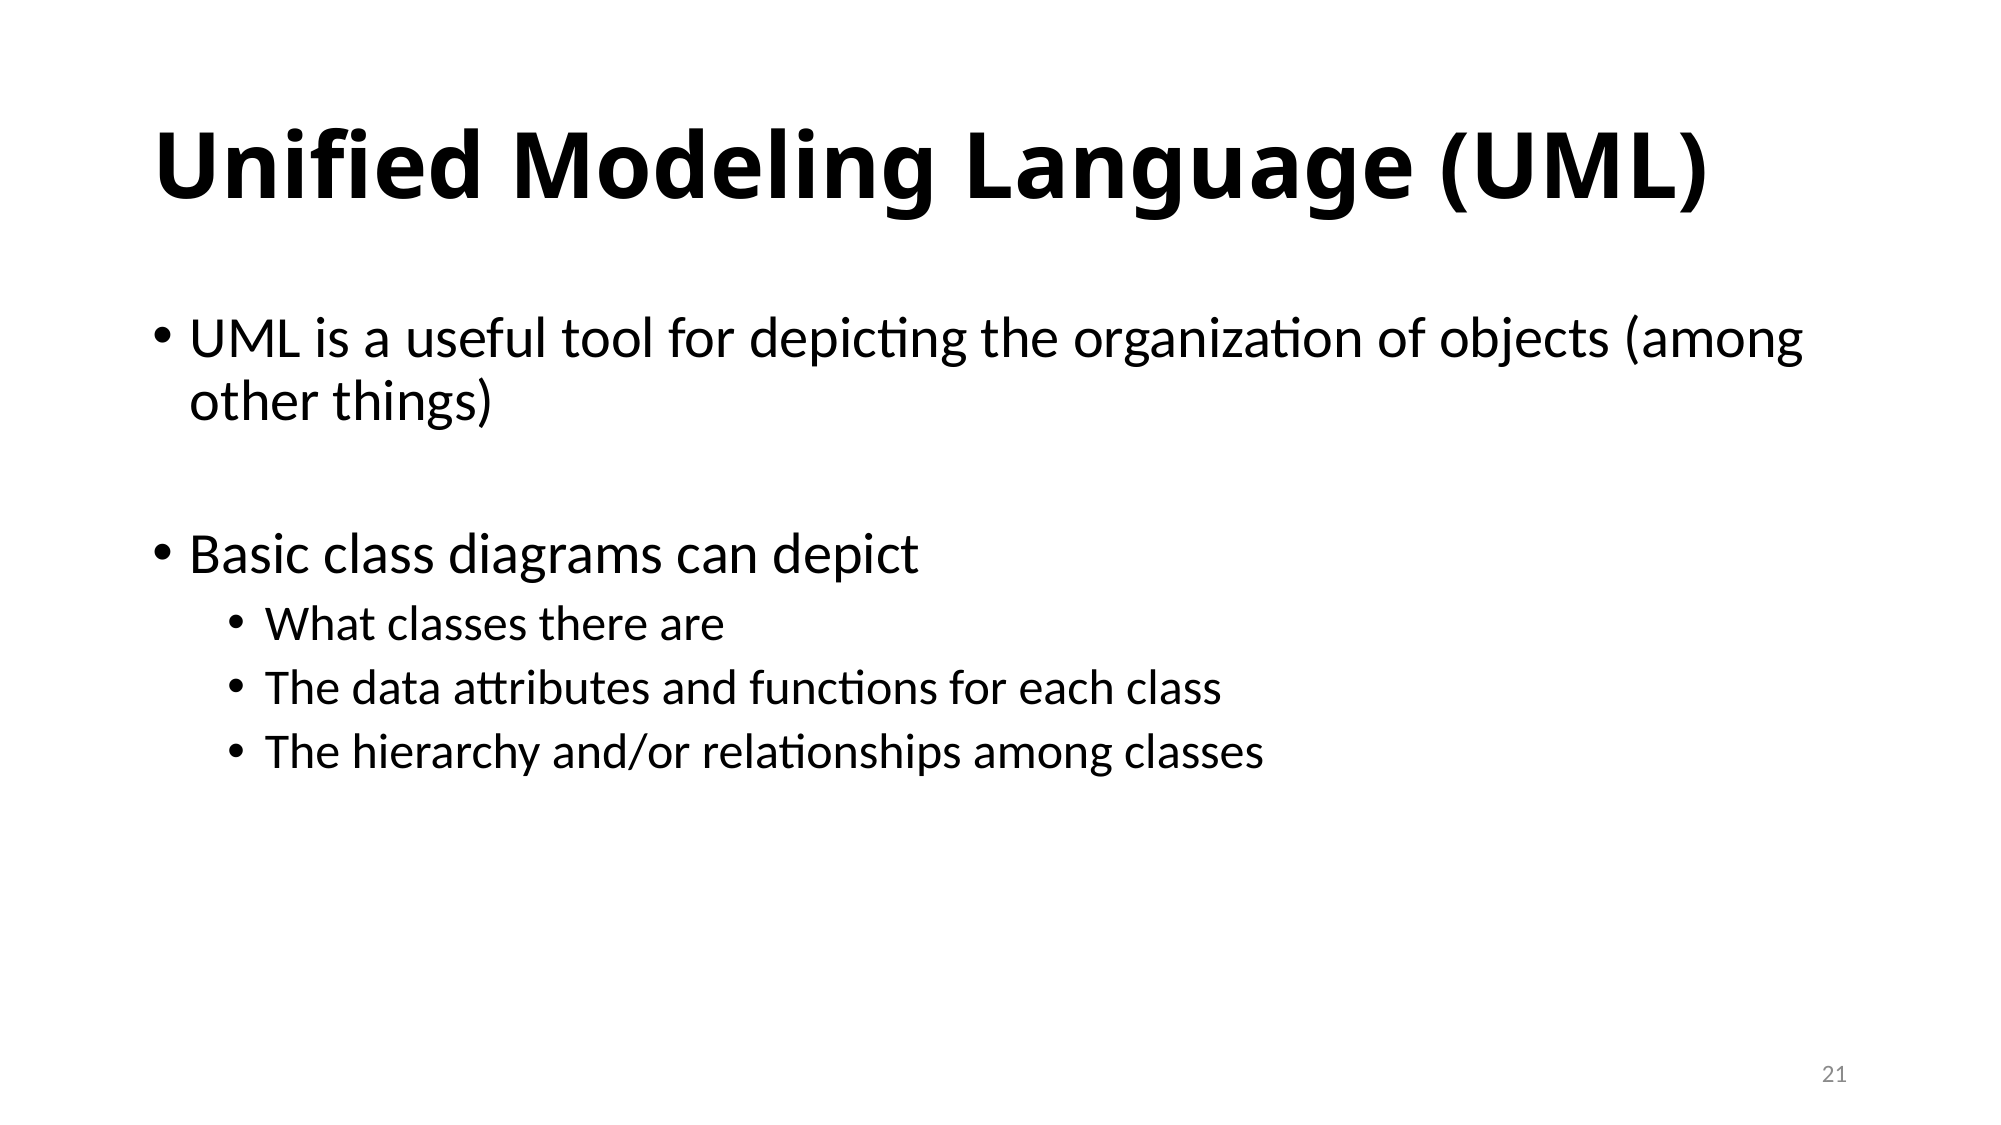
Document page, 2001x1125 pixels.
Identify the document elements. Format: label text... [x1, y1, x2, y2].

list UML is a useful tool for depicting the organization of objects (among other things) Basic class diagrams can depict What classes there are The data attributes and functions for each class The hierarchy and/or relationships among classes [137, 299, 1863, 1014]
slide_number 21 [1412, 1042, 1863, 1103]
title Unified Modeling Language (UML) [137, 59, 1863, 278]
